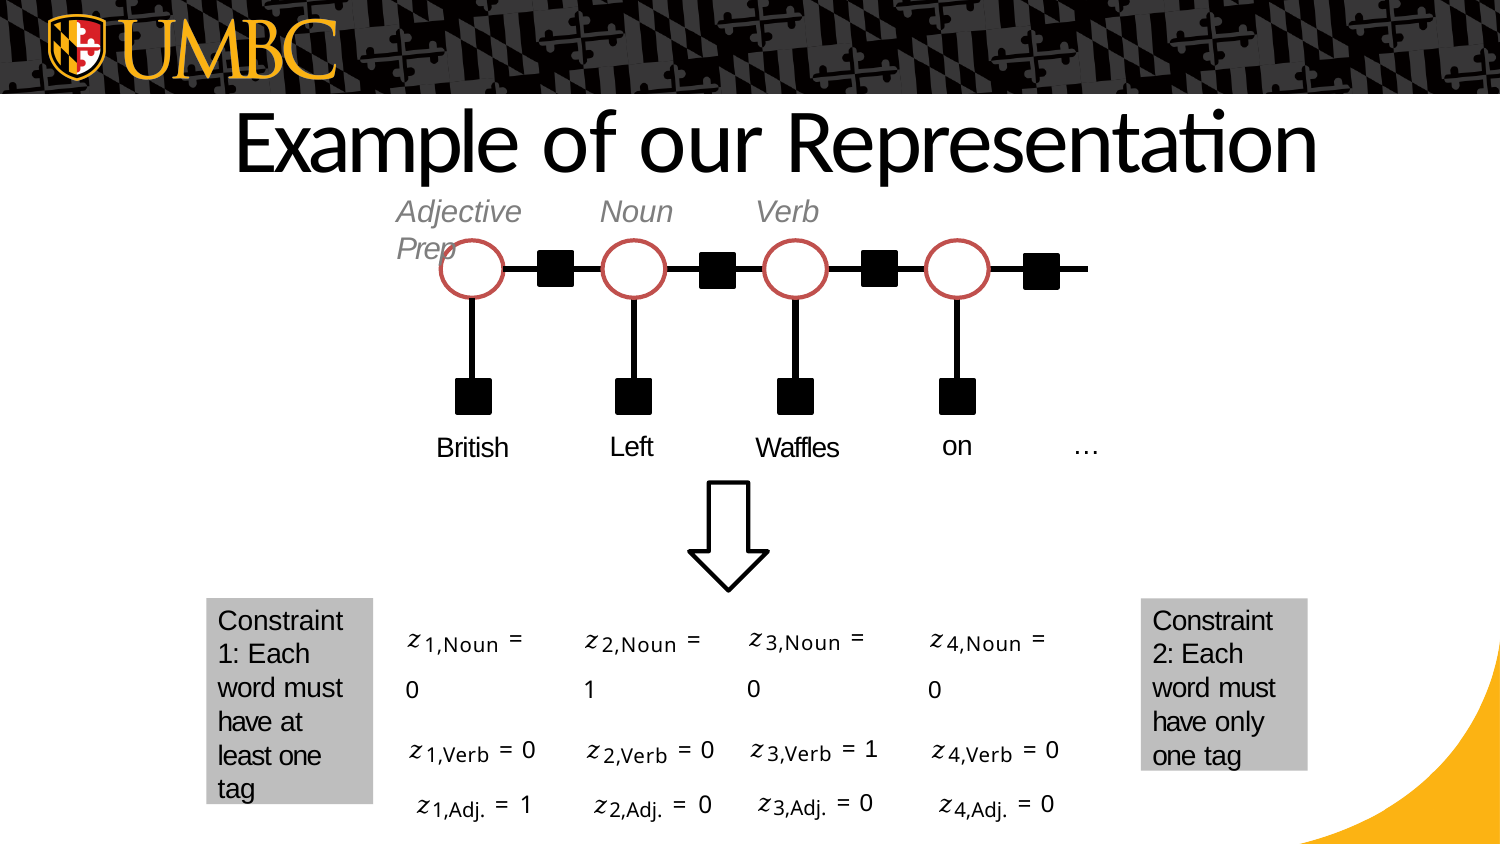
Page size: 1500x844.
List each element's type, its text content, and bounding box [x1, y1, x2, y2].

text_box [438, 238, 1088, 415]
picture [0, 0, 1500, 94]
text_box 𝑧3,Noun = 0 𝑧3,Verb = 1 𝑧3,Adj. = 0 … [742, 597, 885, 844]
text_box 𝑧4,Noun = 0 𝑧4,Verb = 0 𝑧4,Adj. = 0 … [923, 598, 1066, 844]
picture [1299, 639, 1500, 844]
text_box Left [608, 426, 655, 462]
text_box [689, 482, 768, 591]
text_box … [1070, 424, 1094, 461]
text_box Waffles [753, 428, 843, 464]
text_box 𝑧1,Noun = 0 𝑧1,Verb = 0 𝑧1,Adj. = 1 … [401, 598, 543, 844]
text_box Adjective Noun Verb Prep [394, 189, 983, 266]
text_box Constraint 1: Each word must have at least one tag [206, 598, 374, 805]
text_box on [940, 425, 974, 462]
text_box Constraint 2: Each word must have only one tag [1140, 598, 1308, 771]
text_box British [434, 427, 511, 463]
text_box 𝑧2,Noun = 1 𝑧2,Verb = 0 𝑧2,Adj. = 0 … [578, 598, 724, 844]
title Example of our Representation [20, 63, 1424, 207]
